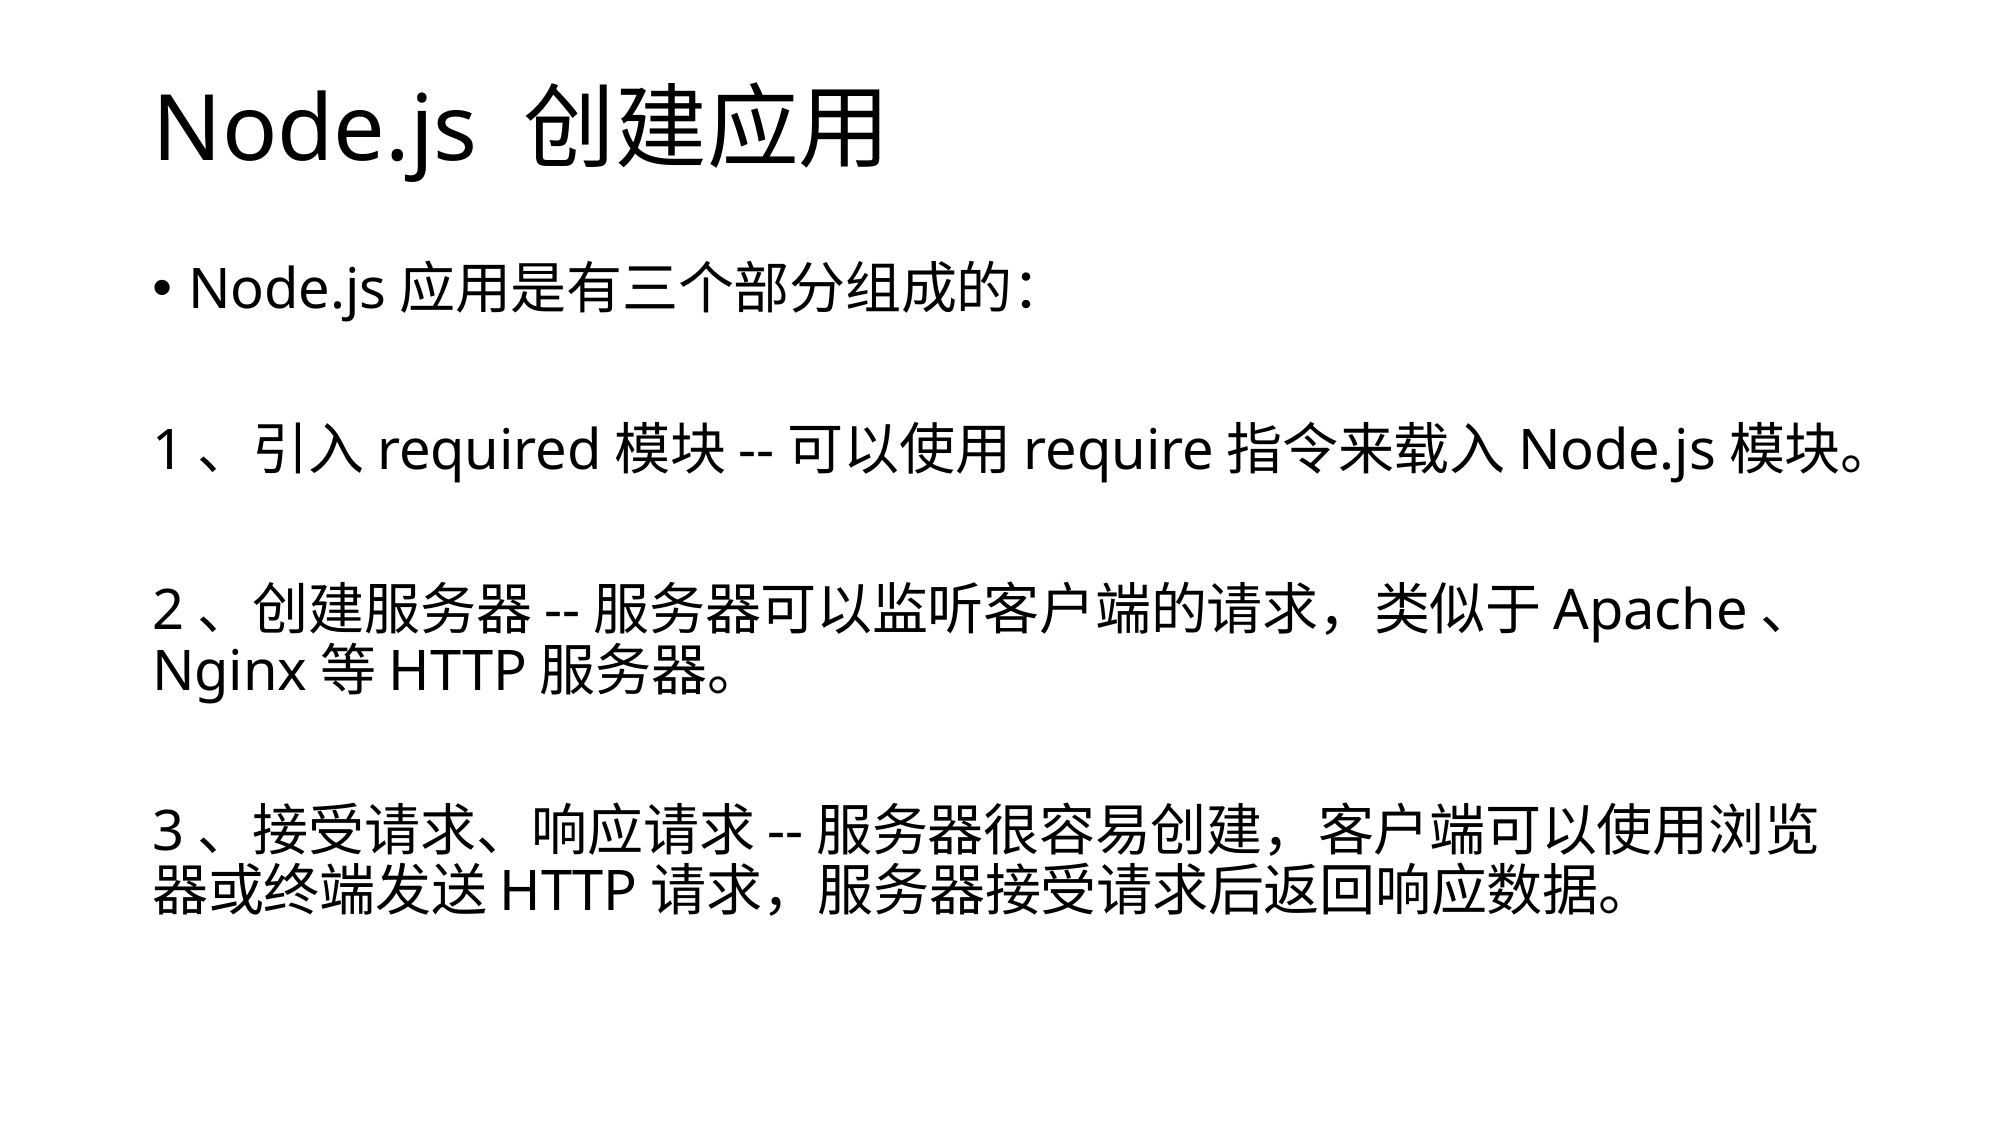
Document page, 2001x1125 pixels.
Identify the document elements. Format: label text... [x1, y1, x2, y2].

list Node.js应用是有三个部分组成的： 1、引入required模块--可以使用require指令来载入Node.js模块。 2、创建服务器--服务器可以监听客户端的请求，类似于Apache、Nginx等HTTP服务器。 3、接受请求、响应请求--服务器很容易创建，客户端可以使用浏览器或终端发送HTTP请求，服务器接受请求后返回响应数据。 [137, 252, 1863, 967]
title Node.js 创建应用 [137, 22, 1863, 240]
